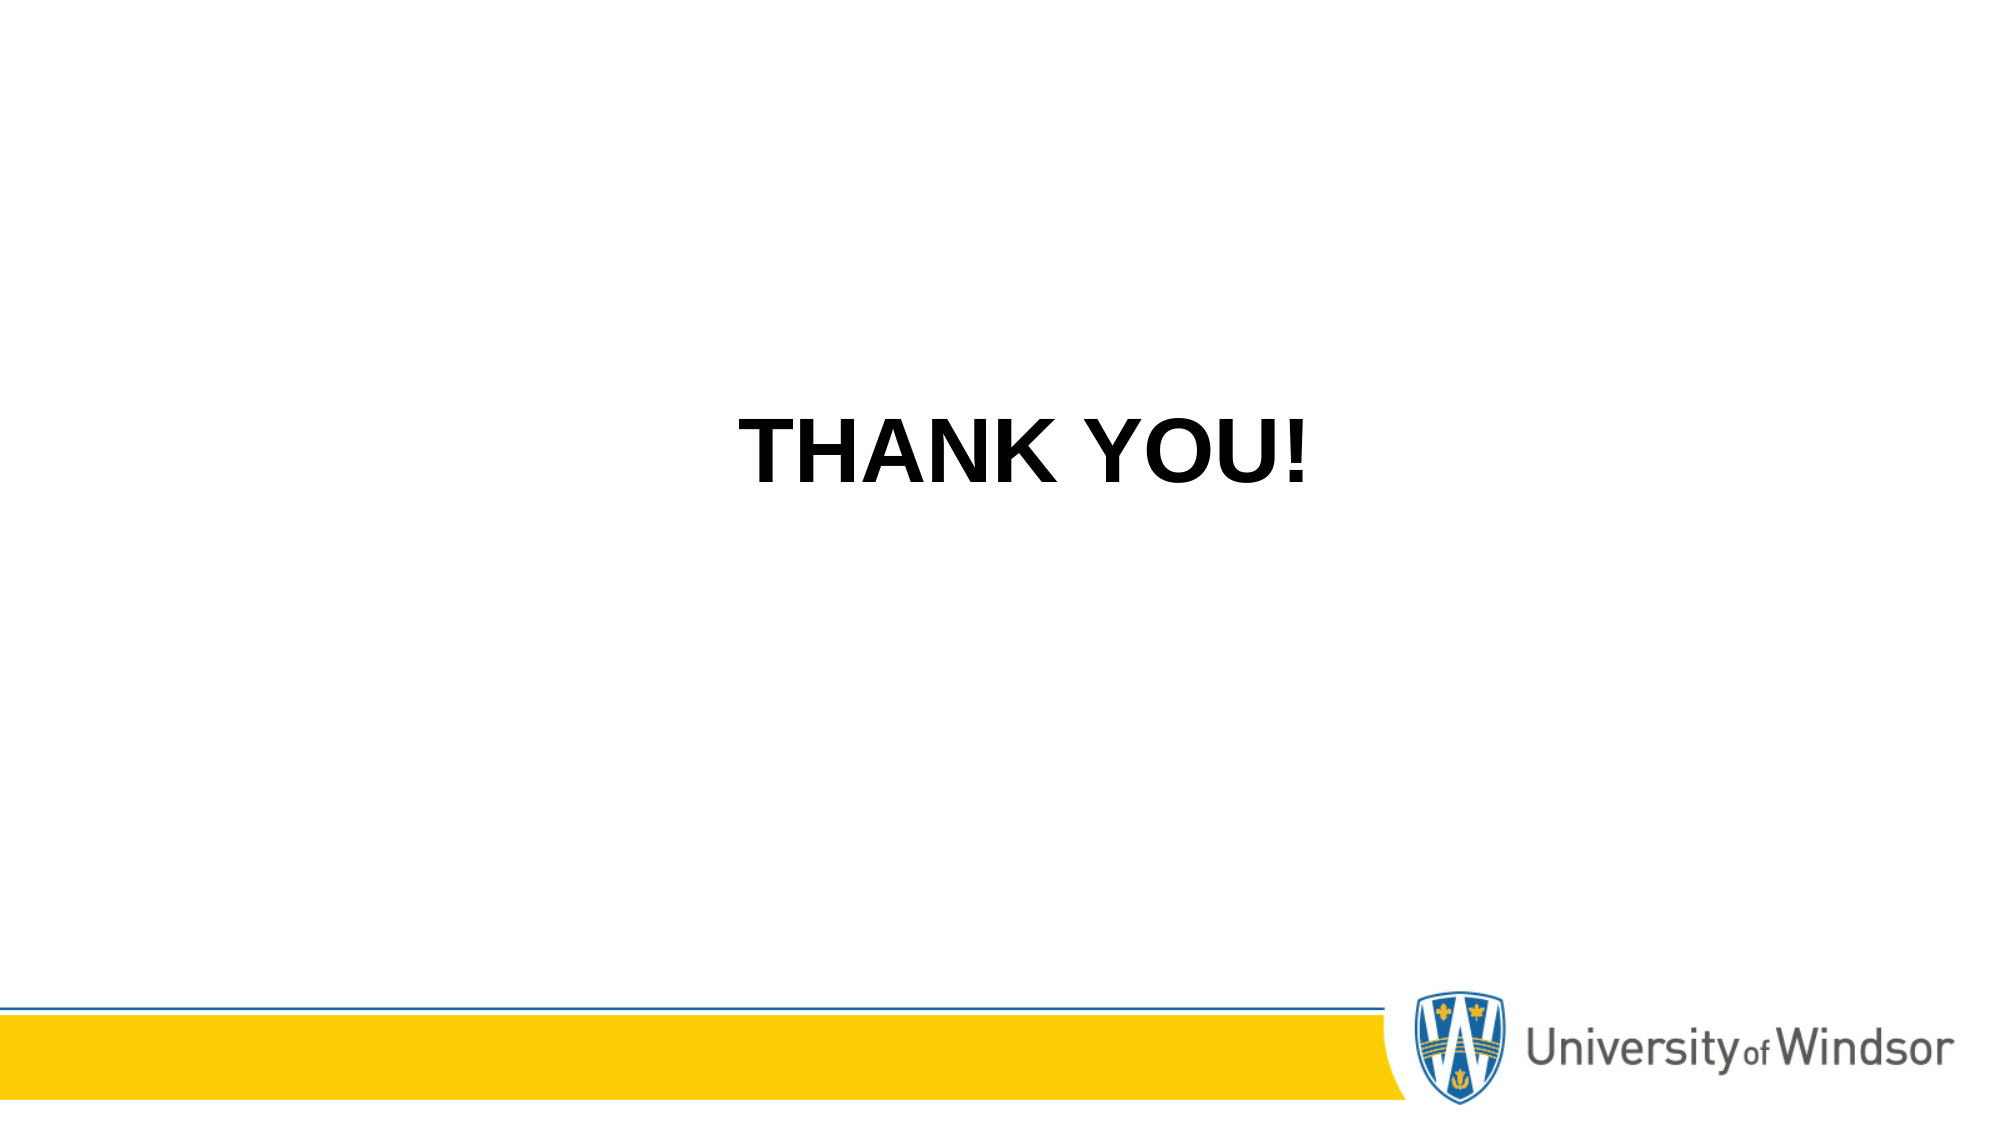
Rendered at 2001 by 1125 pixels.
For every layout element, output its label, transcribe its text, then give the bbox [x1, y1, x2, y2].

title THANK YOU! [162, 343, 1888, 562]
picture [0, 974, 2000, 1125]
